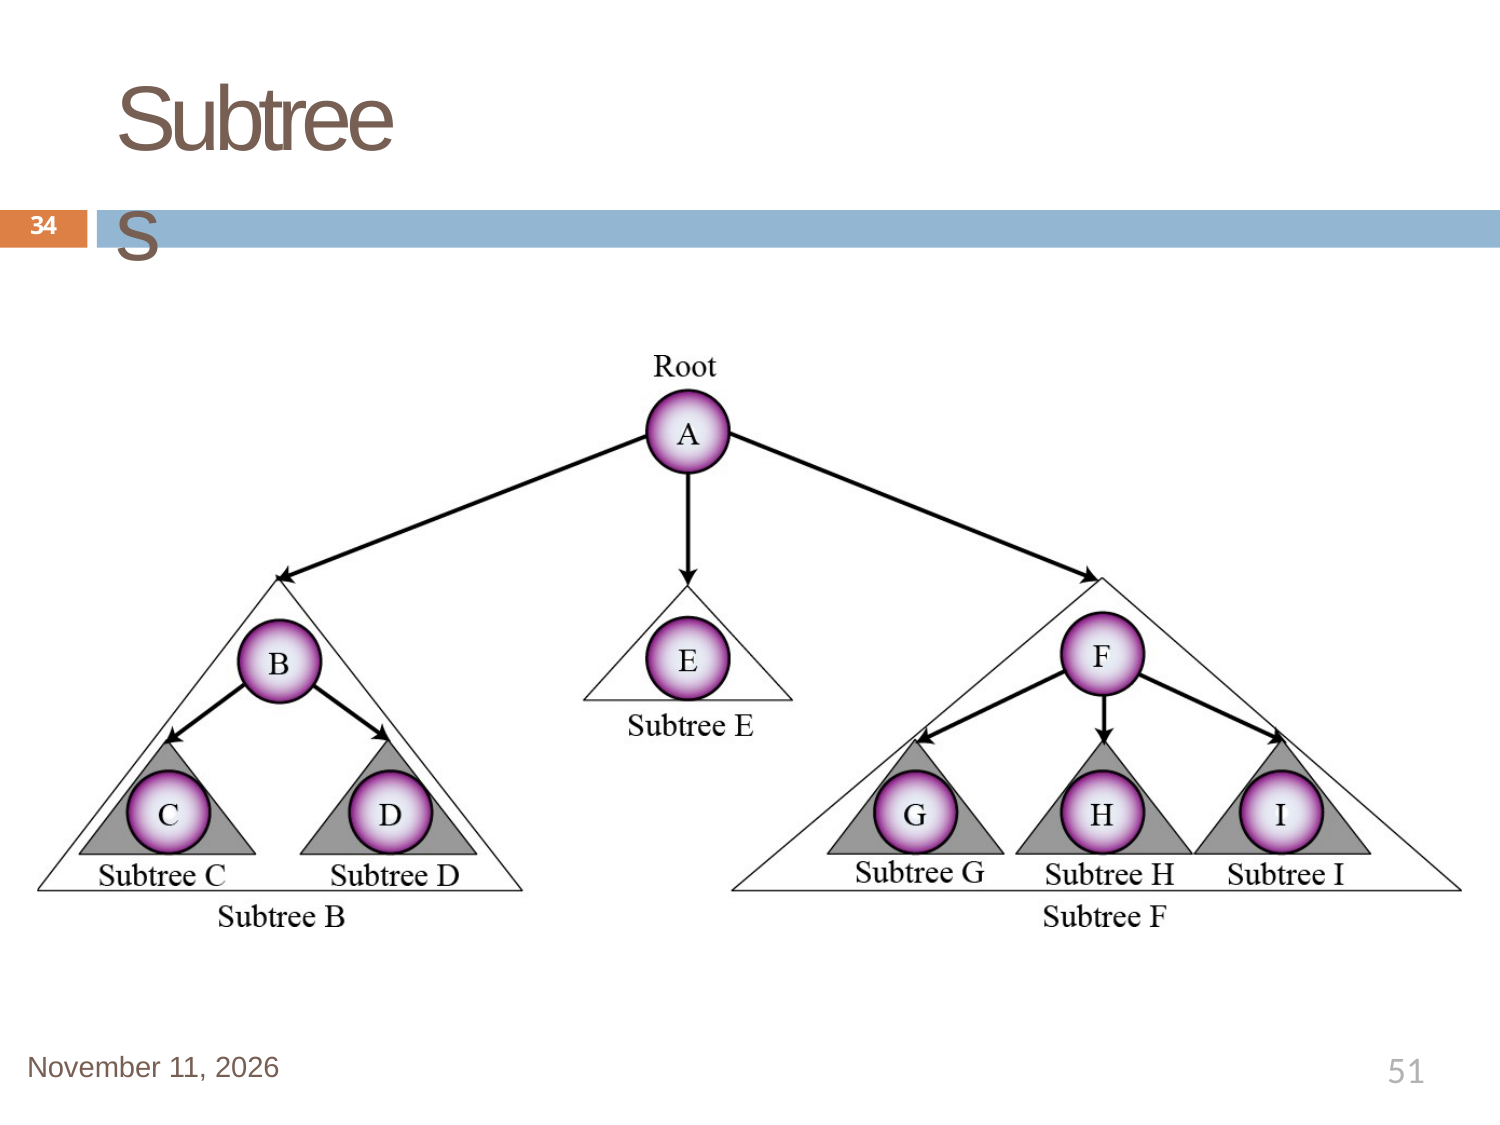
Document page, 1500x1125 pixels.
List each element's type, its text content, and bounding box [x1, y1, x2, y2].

text_box 34 [28, 207, 59, 240]
slide_number 51 [1080, 1046, 1425, 1103]
text_box [37, 355, 1463, 927]
title Subtrees [113, 56, 433, 279]
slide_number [24, 1050, 374, 1125]
